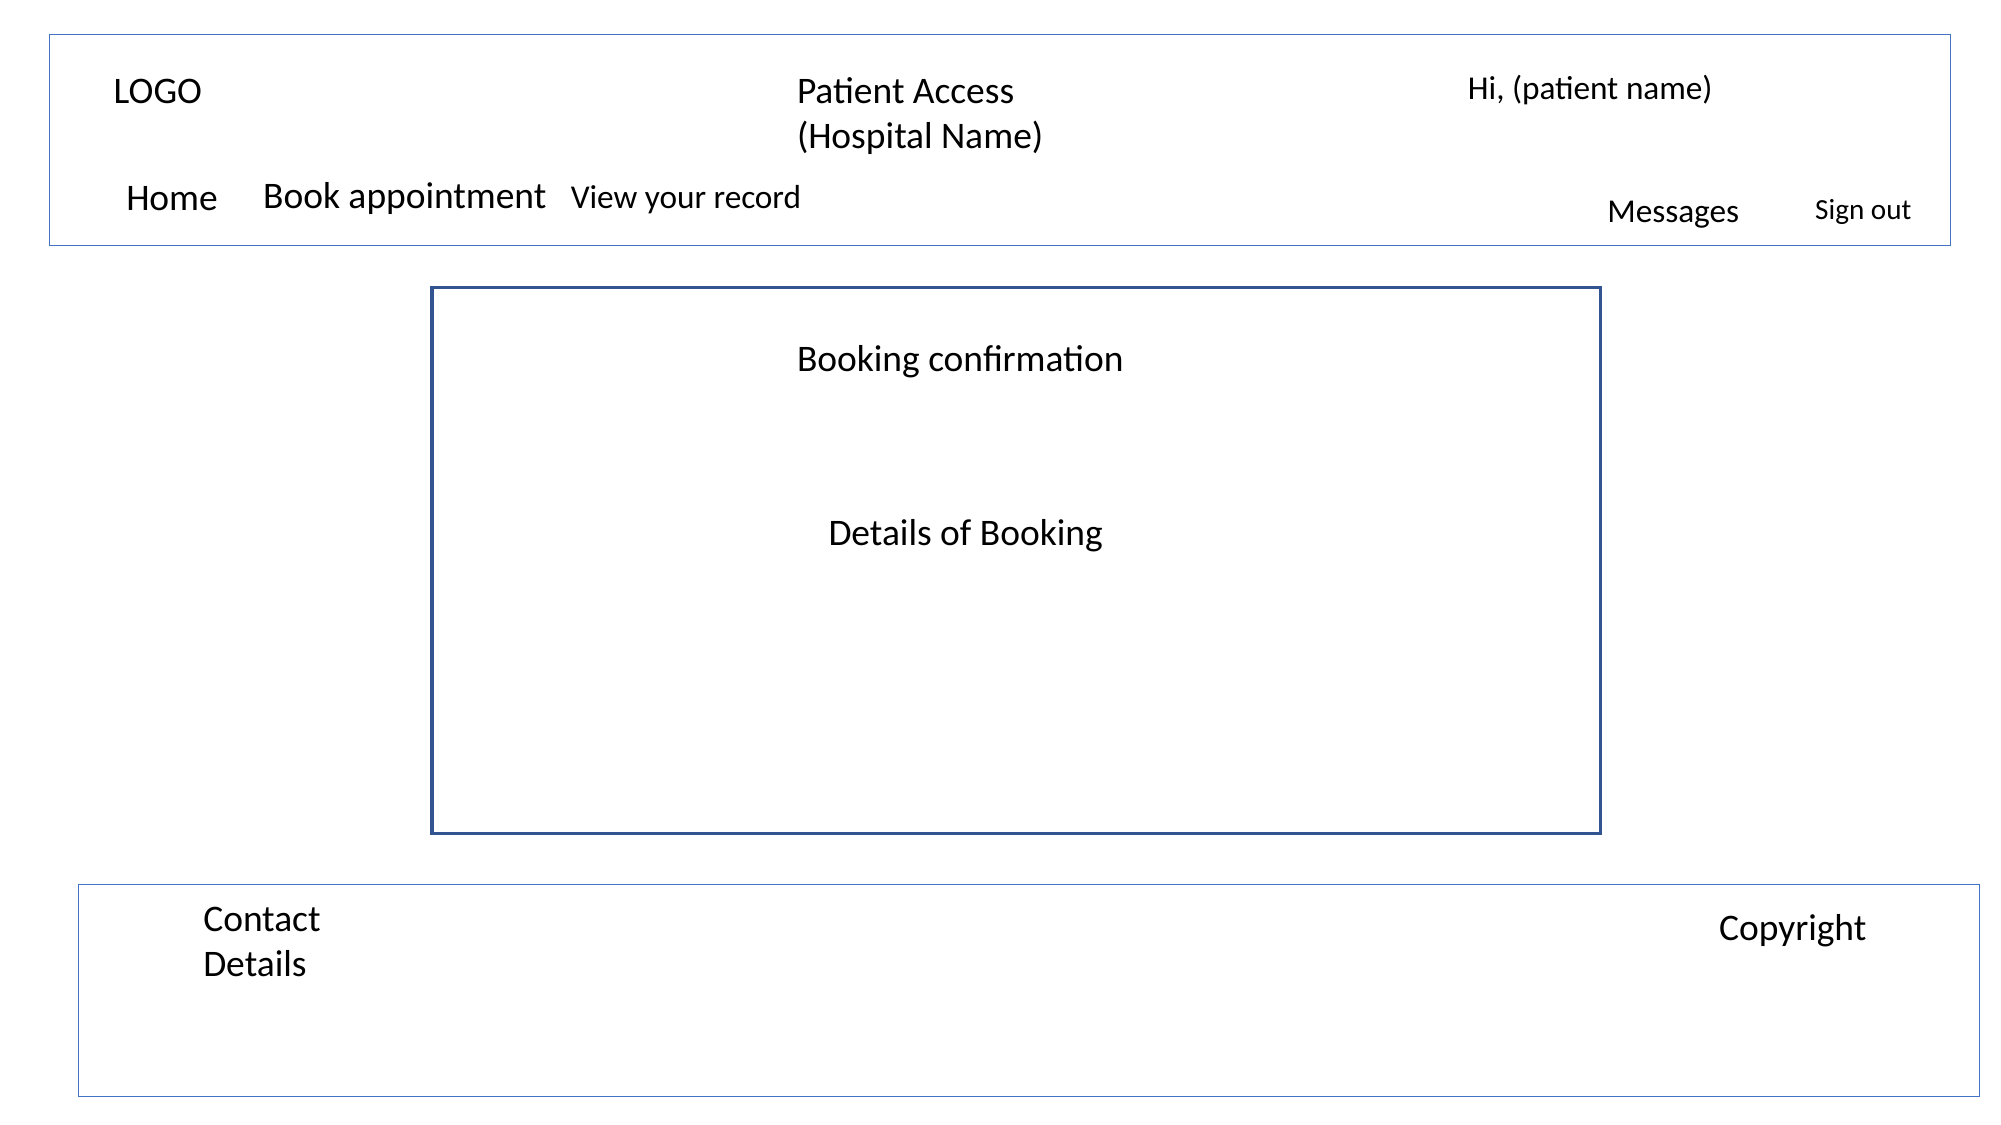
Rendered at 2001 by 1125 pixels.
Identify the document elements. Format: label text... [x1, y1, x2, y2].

text_box LOGO [99, 59, 379, 119]
text_box Book appointment [248, 163, 578, 224]
text_box Contact Details [188, 886, 397, 992]
text_box Messages [1592, 181, 1801, 237]
text_box Home [111, 165, 320, 225]
text_box Sign out [1801, 183, 1977, 234]
text_box [49, 34, 1951, 246]
text_box Copyright [1704, 895, 1913, 956]
text_box [431, 287, 1601, 835]
text_box Patient Access (Hospital Name) [782, 58, 1142, 164]
text_box [78, 884, 1980, 1097]
text_box View your record [556, 167, 848, 223]
text_box Details of Booking [813, 500, 1187, 560]
text_box Booking confirmation [782, 326, 1236, 387]
text_box Hi, (patient name) [1453, 59, 1923, 114]
